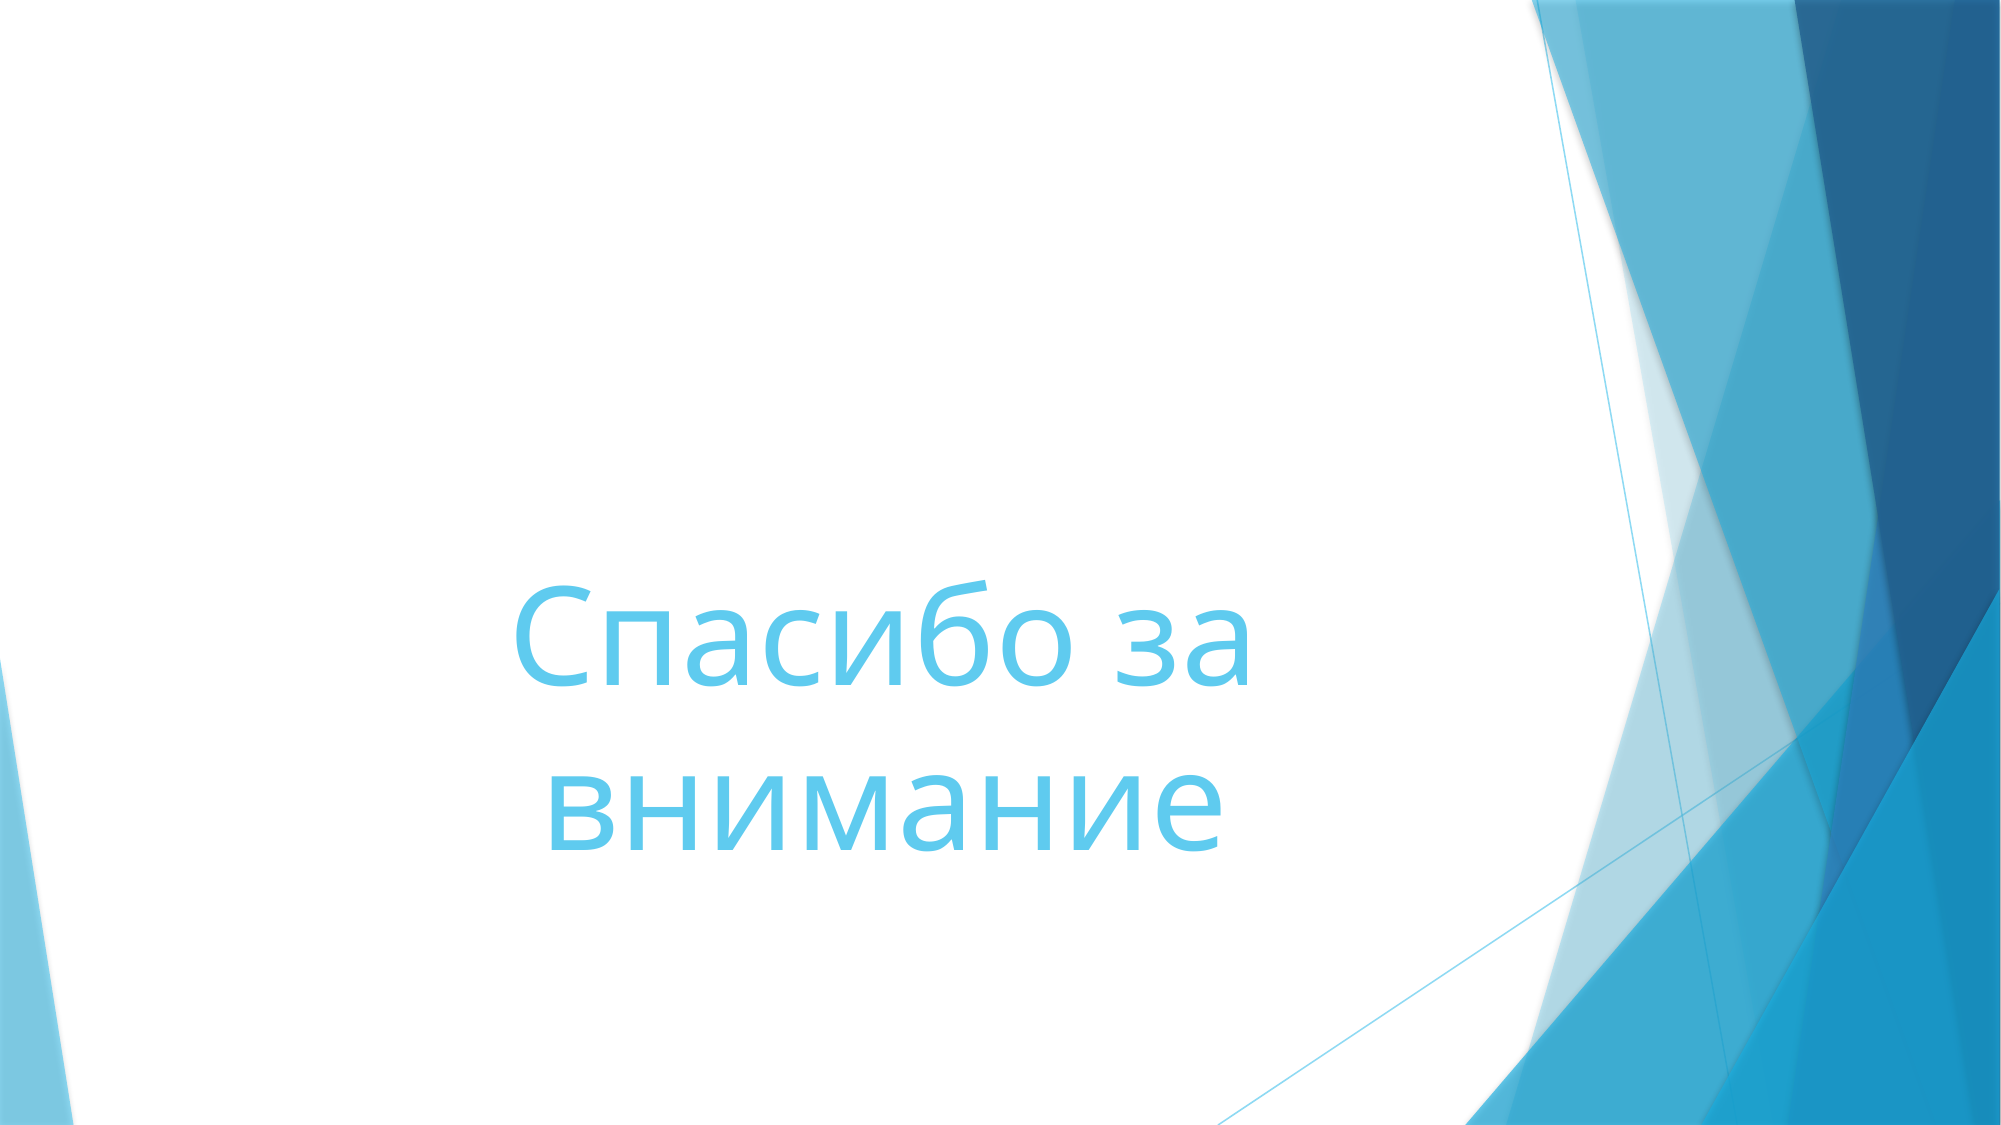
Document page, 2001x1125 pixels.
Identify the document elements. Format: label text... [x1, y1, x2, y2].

title Спасибо за внимание [179, 375, 1590, 593]
